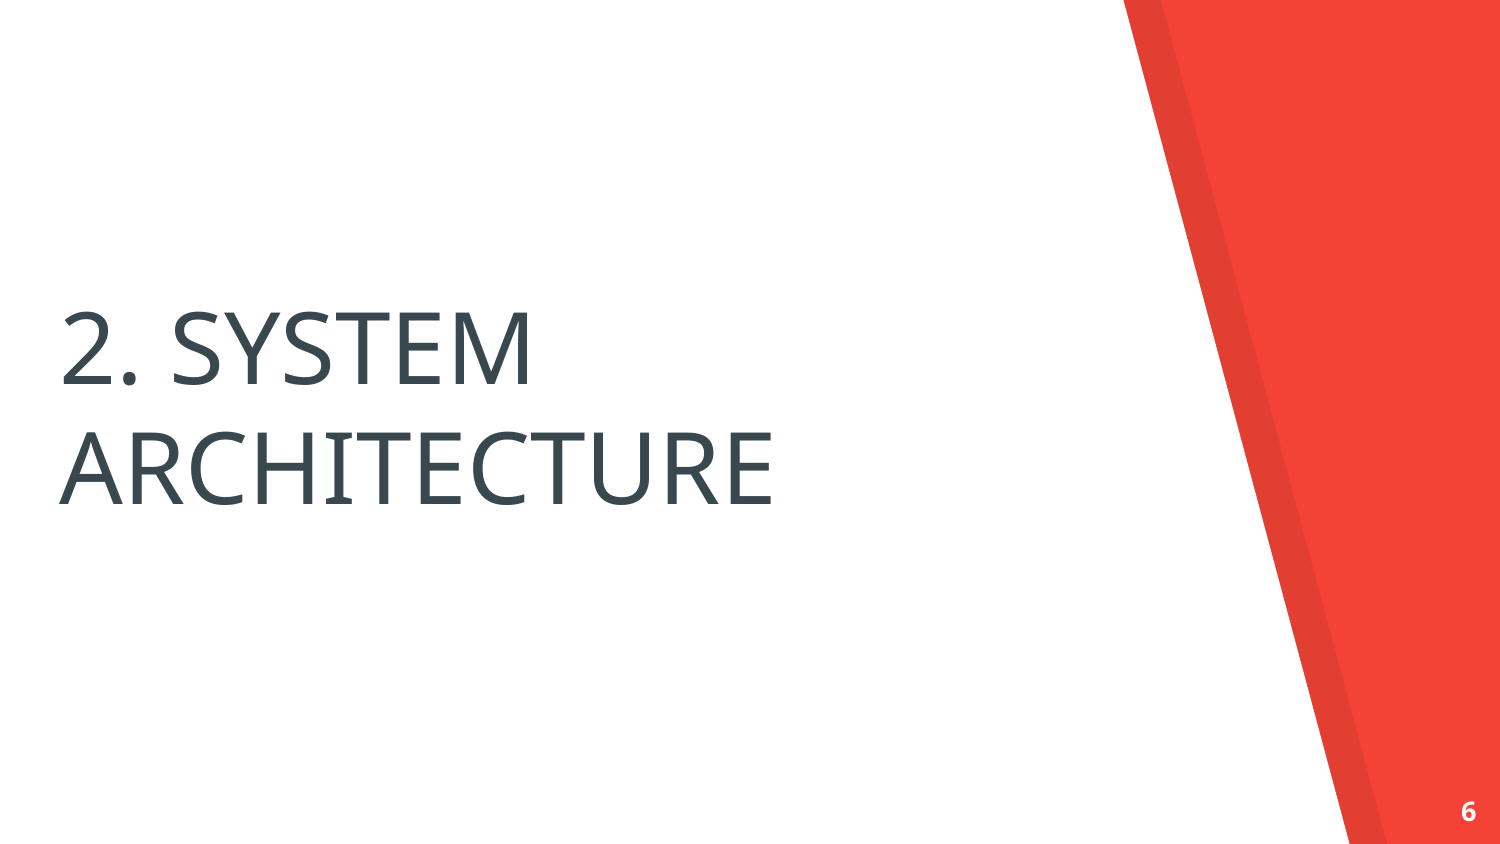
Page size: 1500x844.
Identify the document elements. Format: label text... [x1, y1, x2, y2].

title 2. SYSTEM ARCHITECTURE [44, 411, 1291, 780]
slide_number 6 [1401, 779, 1492, 844]
